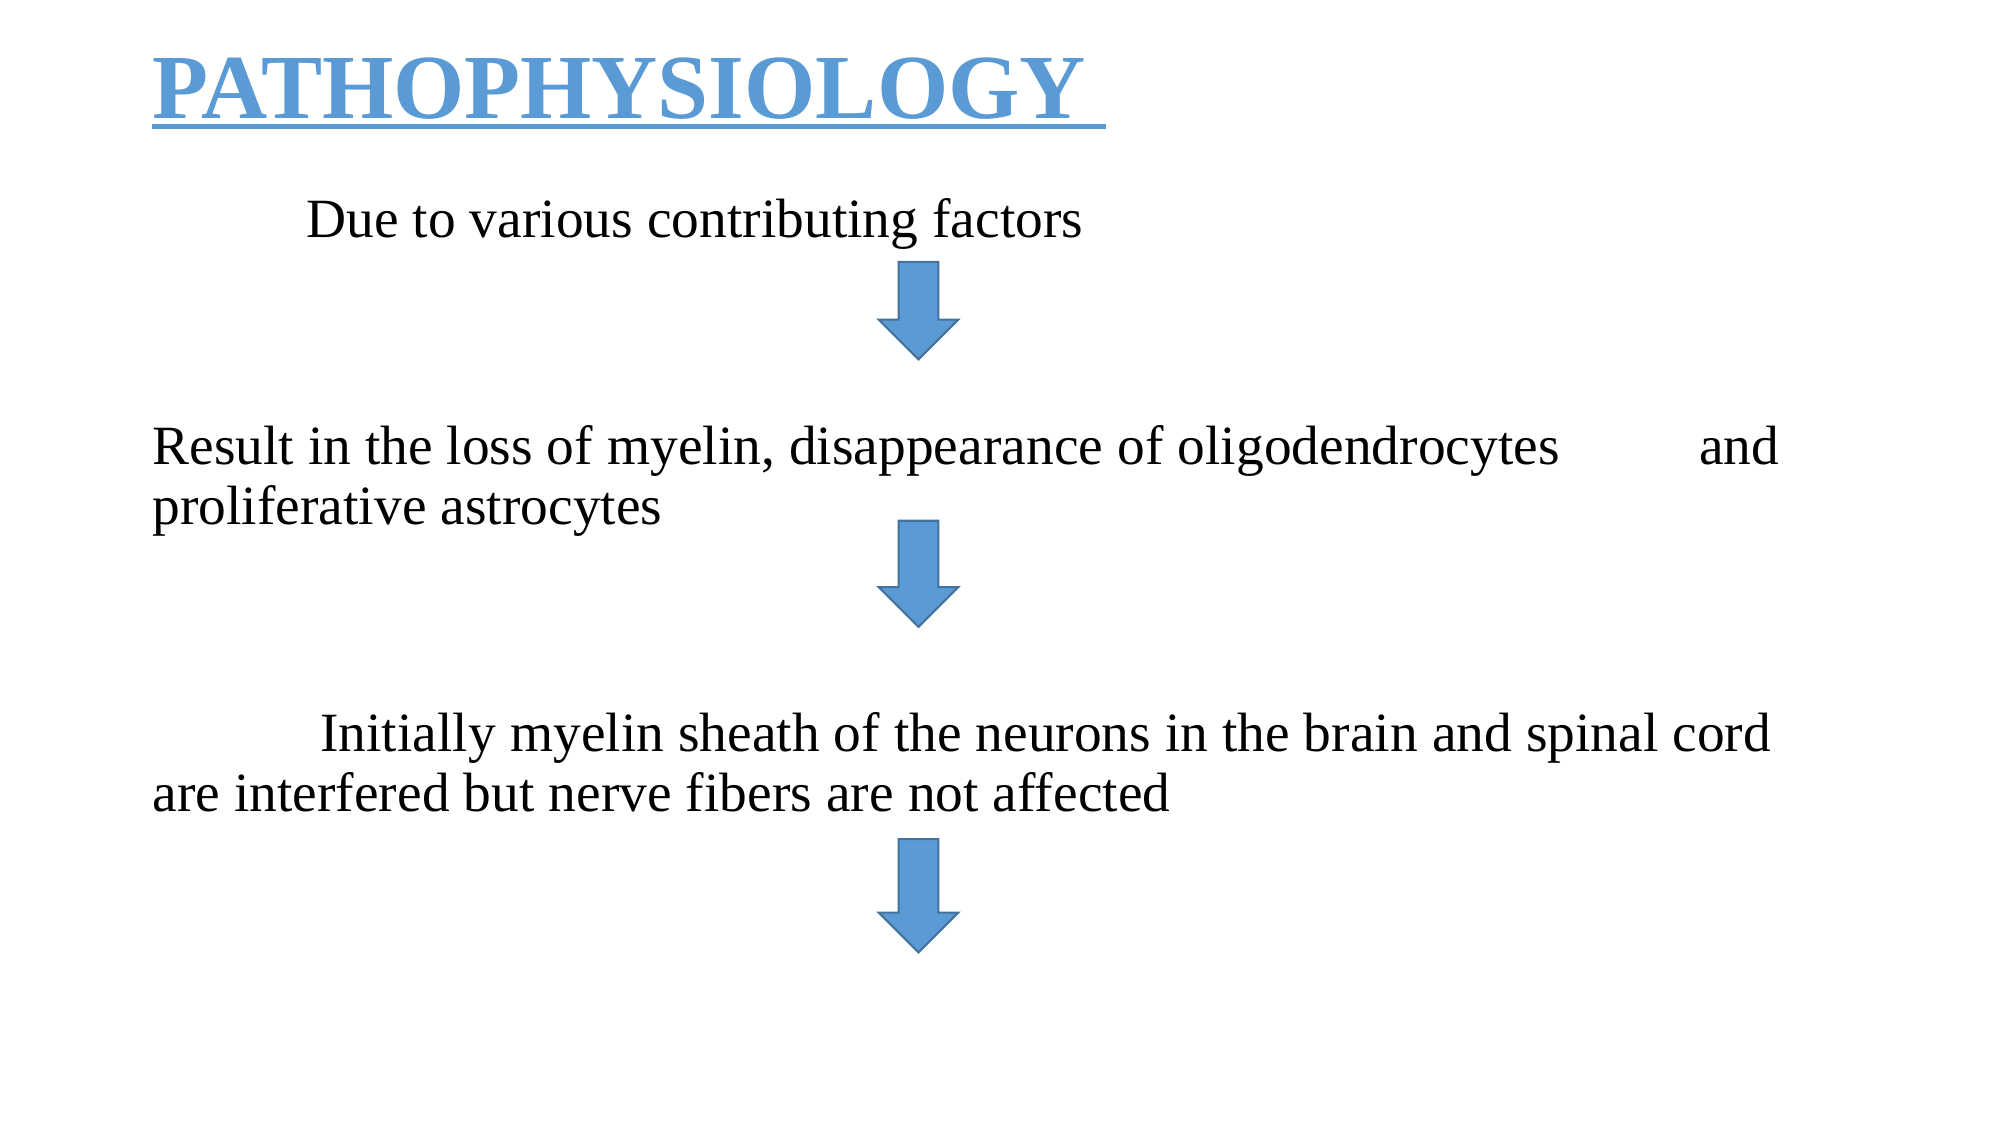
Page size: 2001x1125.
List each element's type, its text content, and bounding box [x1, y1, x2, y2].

title PATHOPHYSIOLOGY [137, 18, 1863, 160]
text_box [876, 260, 961, 361]
text_box [876, 838, 961, 954]
list Due to various contributing factors Result in the loss of myelin, disappearance of oligodendrocytes and proliferative astrocytes Initially myelin sheath of the neurons in the brain and spinal cord are interfered but nerve fibers are not affected [137, 182, 1863, 1108]
text_box [876, 519, 961, 629]
